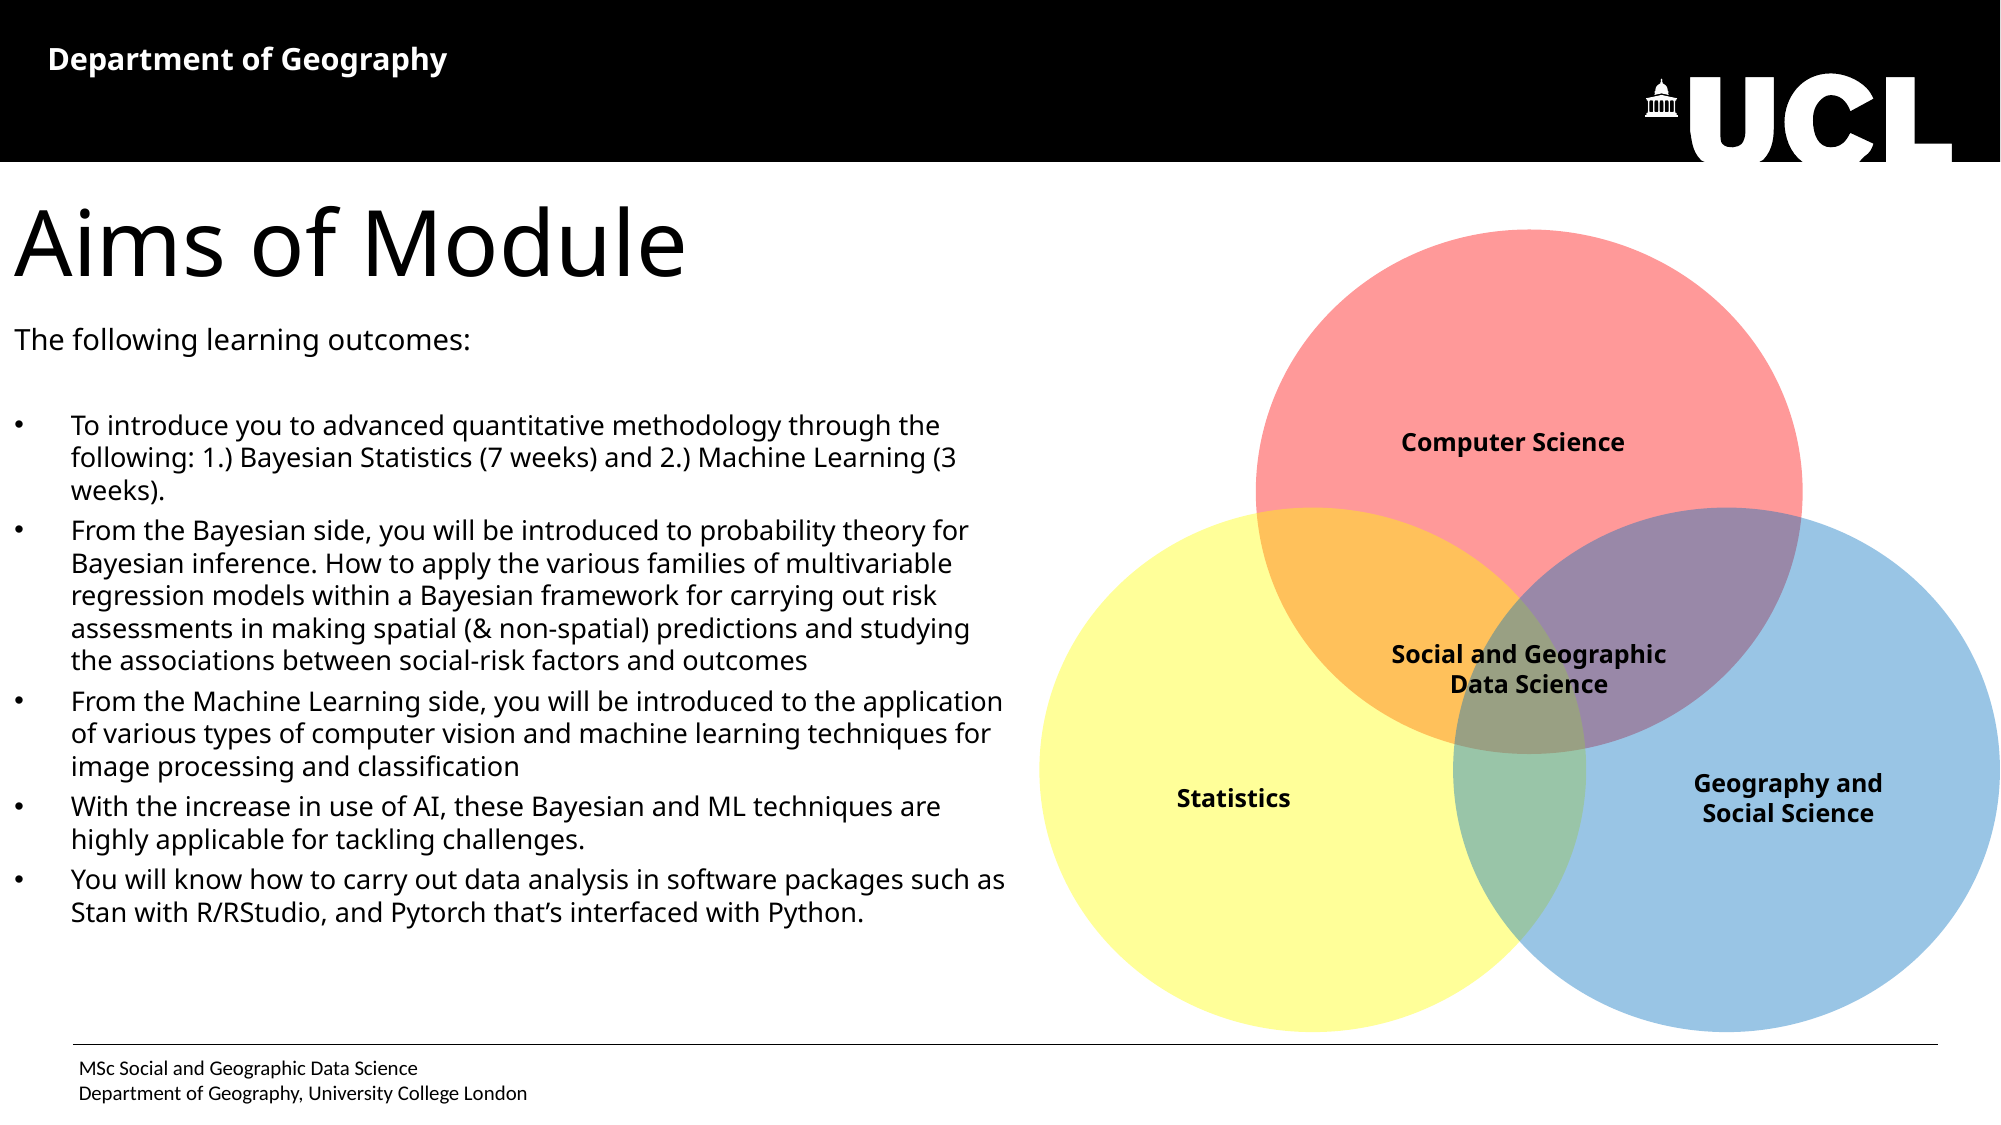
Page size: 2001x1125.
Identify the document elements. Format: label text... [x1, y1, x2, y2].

text_box The following learning outcomes: To introduce you to advanced quantitative methodology through the following: 1.) Bayesian Statistics (7 weeks) and 2.) Machine Learning (3 weeks). From the Bayesian side, you will be introduced to probability theory for Bayesian inference. How to apply the various families of multivariable regression models within a Bayesian framework for carrying out risk assessments in making spatial (& non-spatial) predictions and studying the associations between social-risk factors and outcomes From the Machine Learning side, you will be introduced to the application of various types of computer vision and machine learning techniques for image processing and classification With the increase in use of AI, these Bayesian and ML techniques are highly applicable for tackling challenges. You will know how to carry out data analysis in software packages such as Stan with R/RStudio, and Pytorch that’s interfaced with Python. [0, 403, 1021, 936]
text_box Aims of Module [0, 189, 1393, 403]
list Department of Geography [47, 47, 1248, 112]
picture [1645, 78, 1678, 117]
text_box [1039, 229, 2000, 1033]
